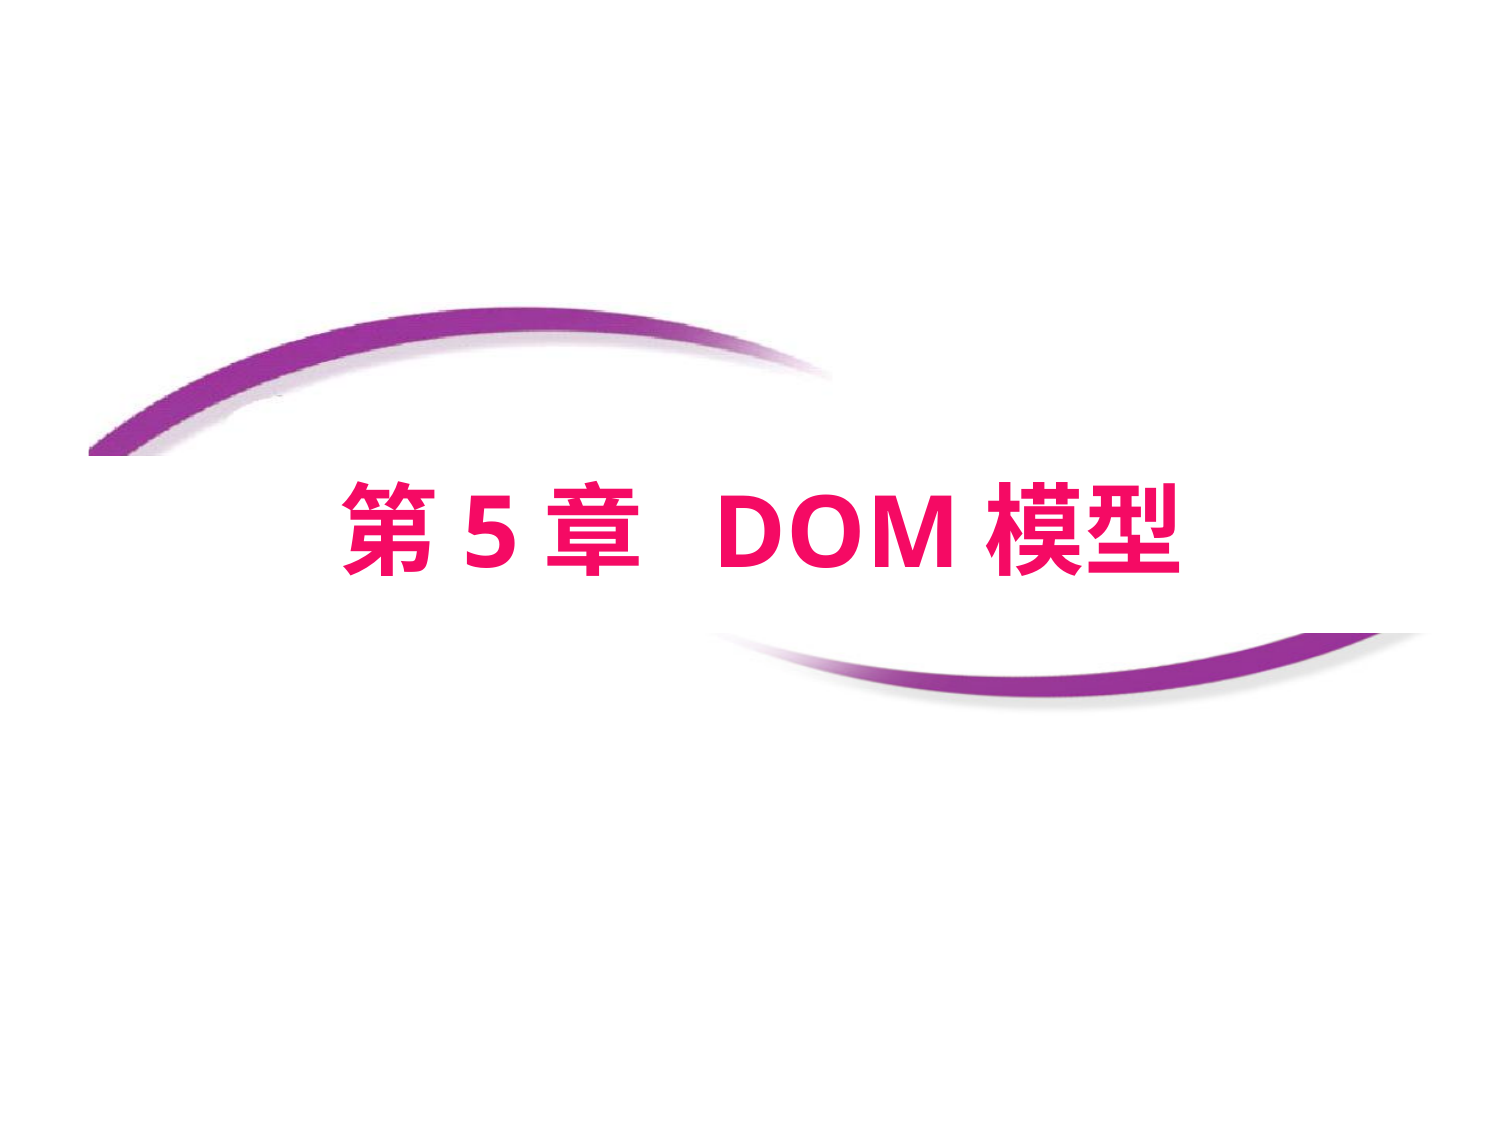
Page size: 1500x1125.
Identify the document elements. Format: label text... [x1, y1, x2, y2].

picture [655, 633, 1459, 716]
title 第5章 DOM模型 [123, 362, 1399, 693]
picture [88, 302, 833, 456]
